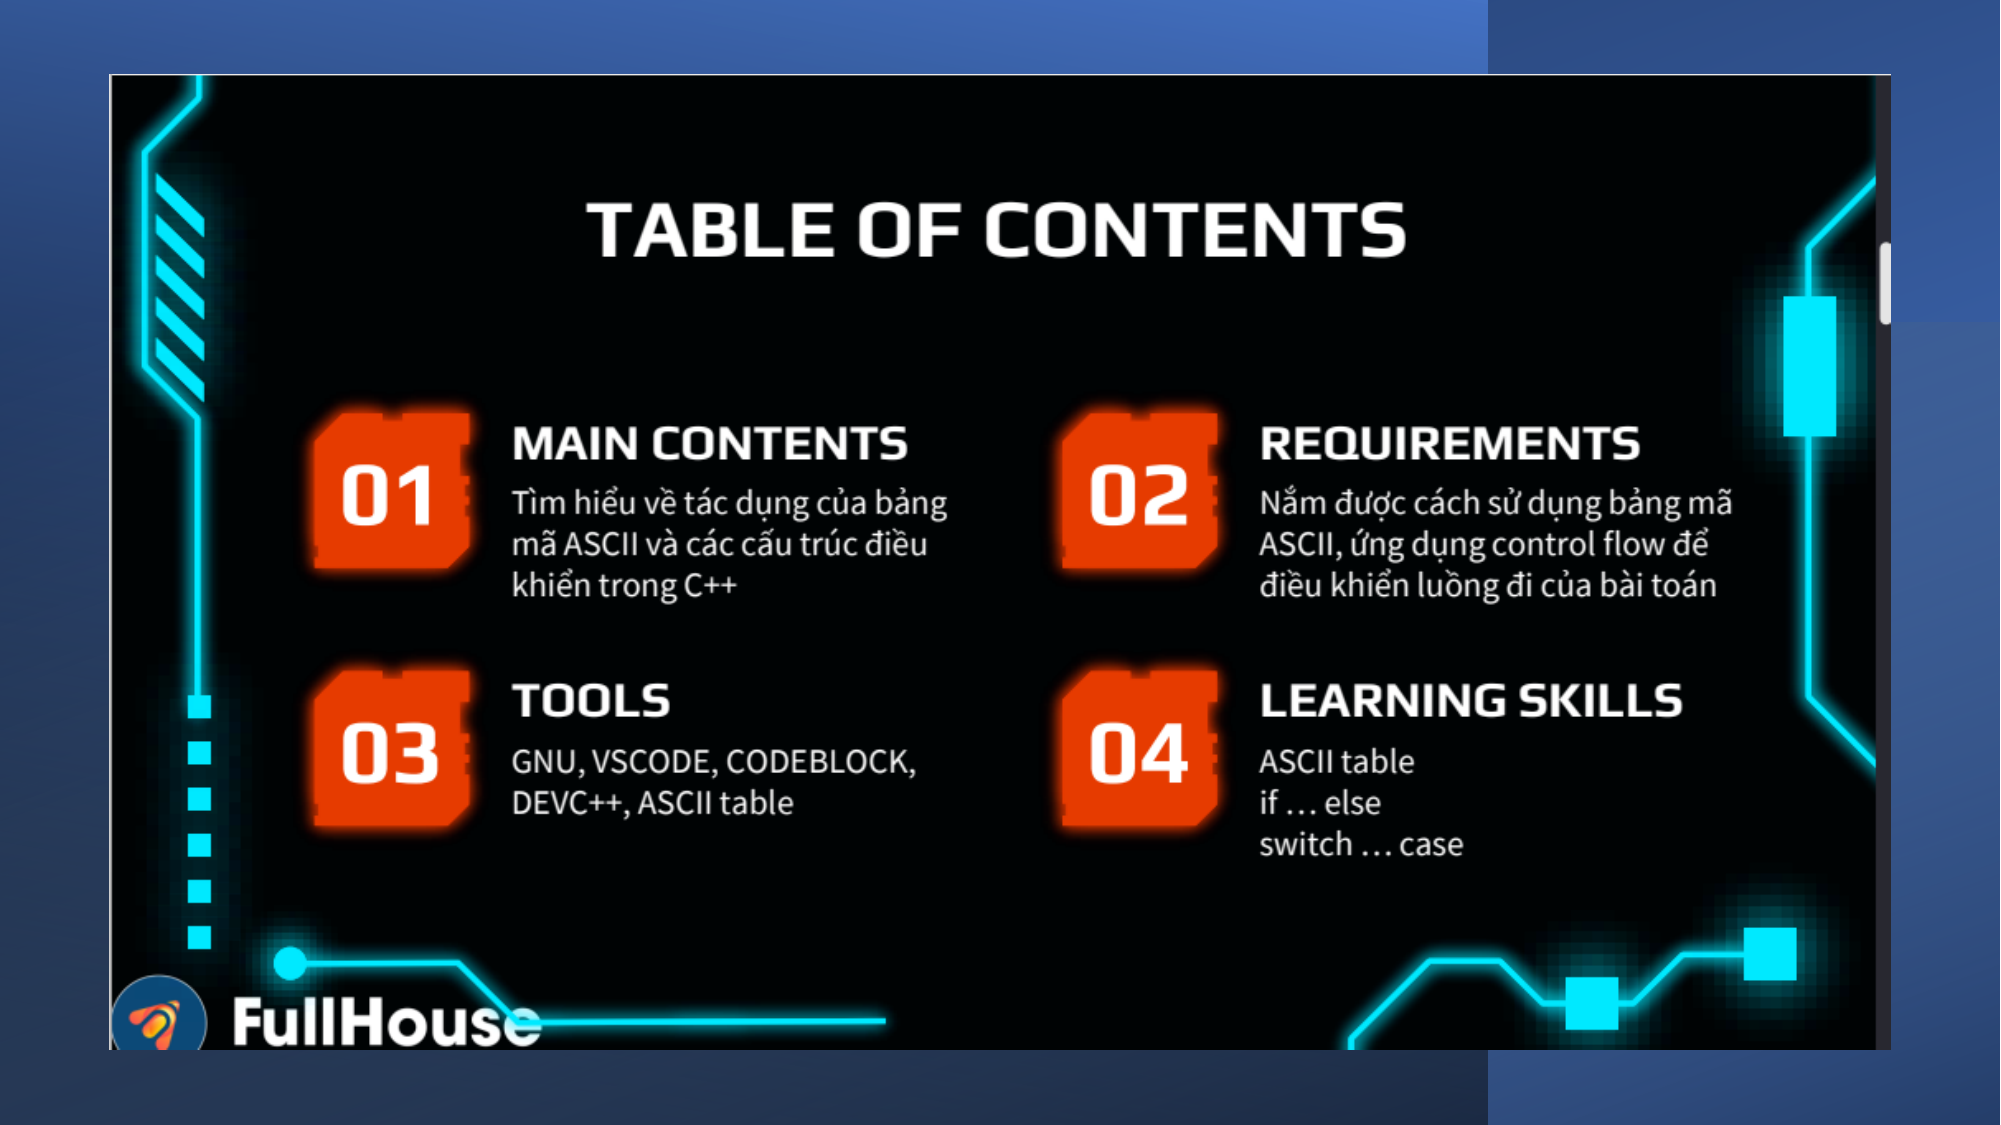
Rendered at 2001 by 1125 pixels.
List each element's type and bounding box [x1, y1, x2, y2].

text_box [1489, 0, 2000, 321]
text_box [0, 0, 1489, 321]
text_box [0, 321, 2000, 1125]
picture [109, 74, 1891, 1050]
